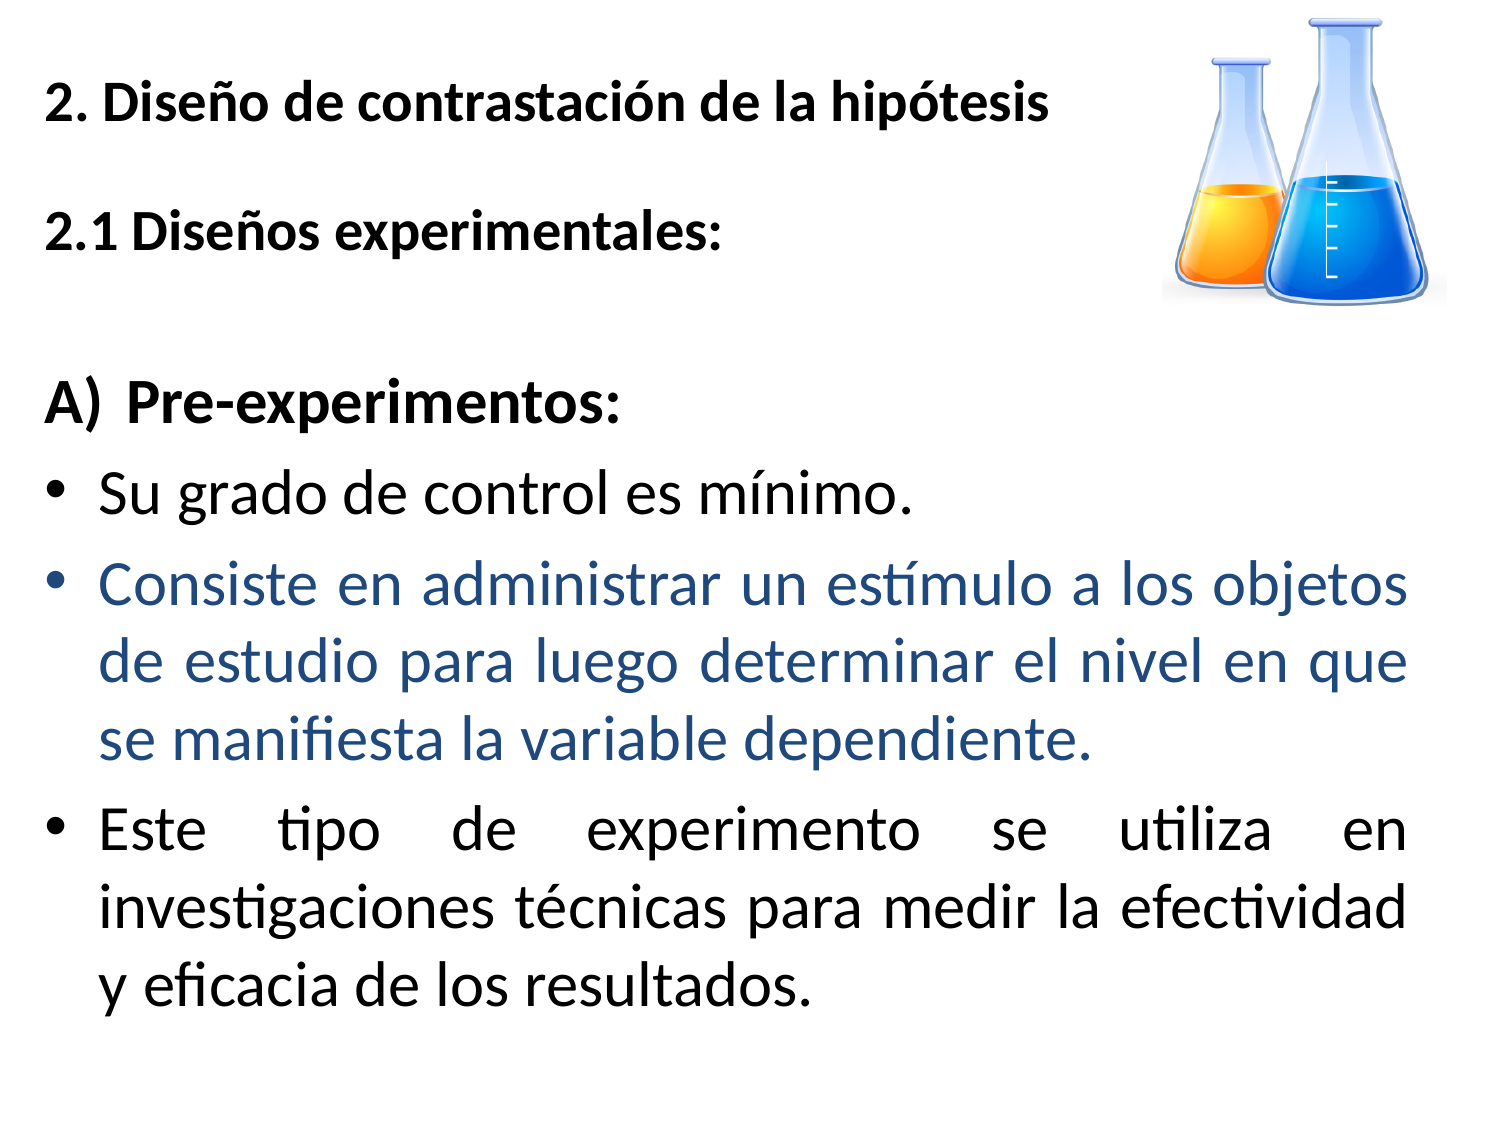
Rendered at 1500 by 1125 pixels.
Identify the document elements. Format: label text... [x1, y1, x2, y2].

picture [1161, 6, 1448, 318]
title 2. Diseño de contrastación de la hipótesis [29, 54, 1156, 243]
list Pre-experimentos: Su grado de control es mínimo. Consiste en administrar un estímulo a los objetos de estudio para luego determinar el nivel en que se manifiesta la variable dependiente. Este tipo de experimento se utiliza en investigaciones técnicas para medir la efectividad y eficacia de los resultados. [29, 351, 1425, 1094]
text_box 2.1 Diseños experimentales: [29, 184, 1093, 270]
